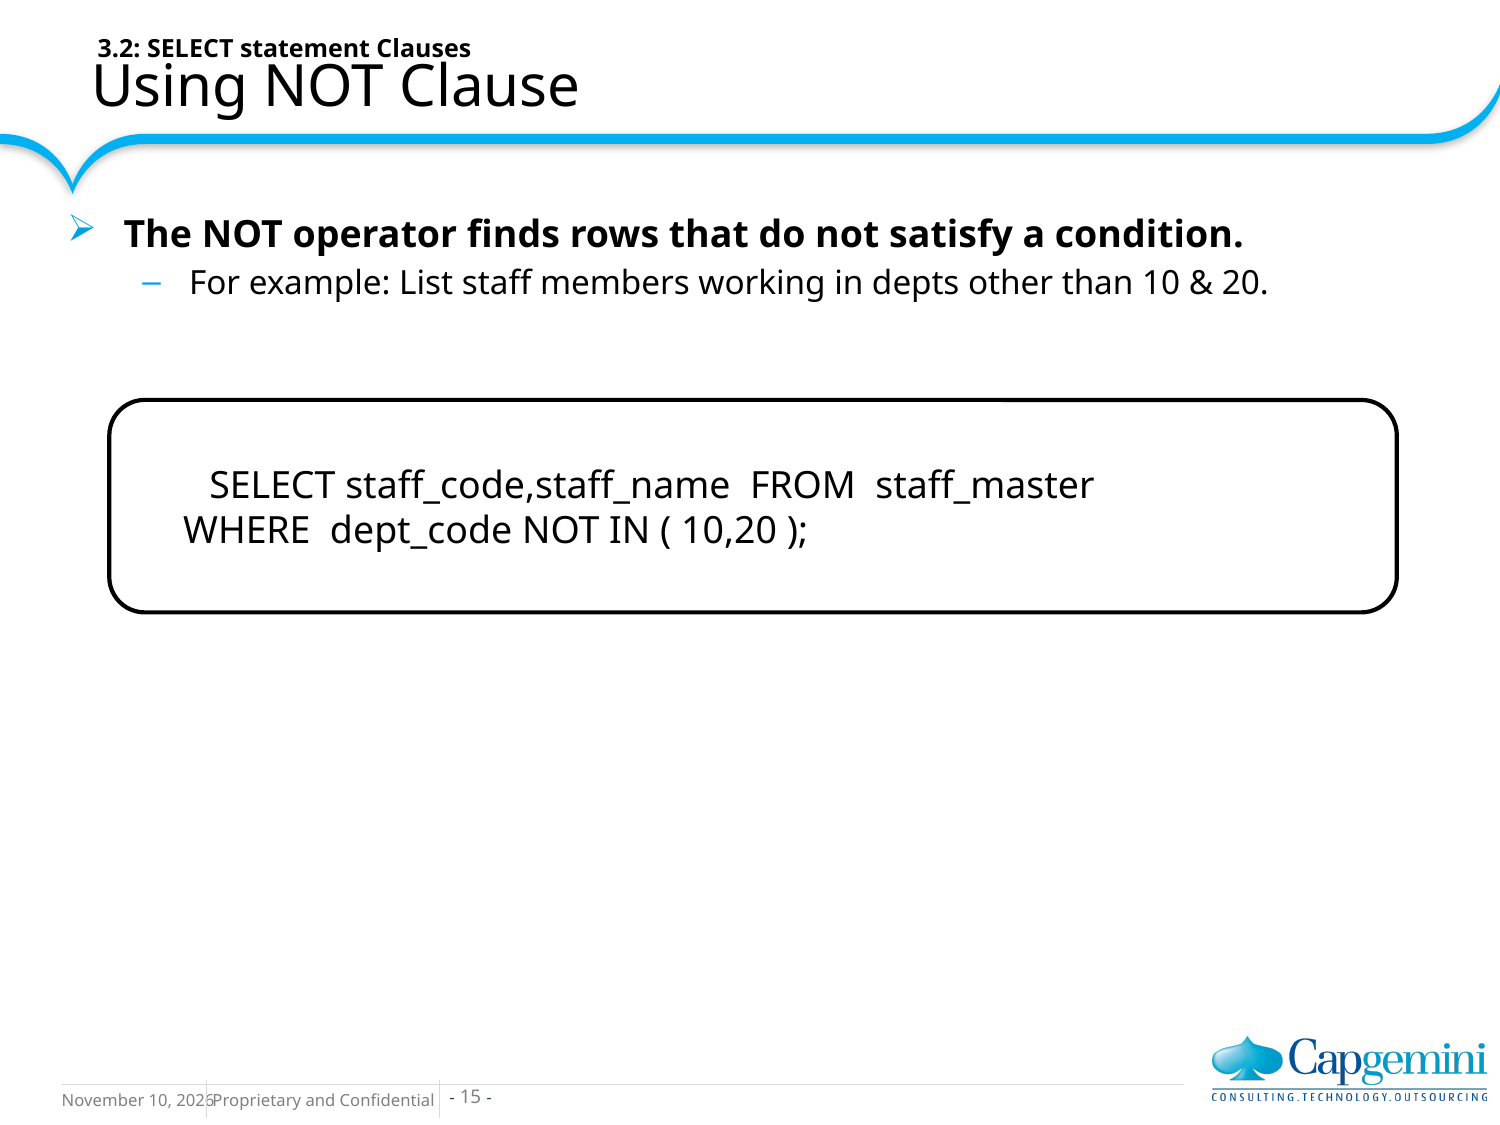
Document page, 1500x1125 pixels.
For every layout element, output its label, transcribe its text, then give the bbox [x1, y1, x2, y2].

list The NOT operator finds rows that do not satisfy a condition. For example: List staff members working in depts other than 10 & 20. [52, 202, 1403, 945]
picture [1212, 1036, 1487, 1101]
text_box SELECT staff_code,staff_name FROM staff_master WHERE dept_code NOT IN ( 10,20 ); [107, 397, 1399, 615]
title 3.2: SELECT statement Clauses Using NOT Clause [76, 19, 1427, 137]
